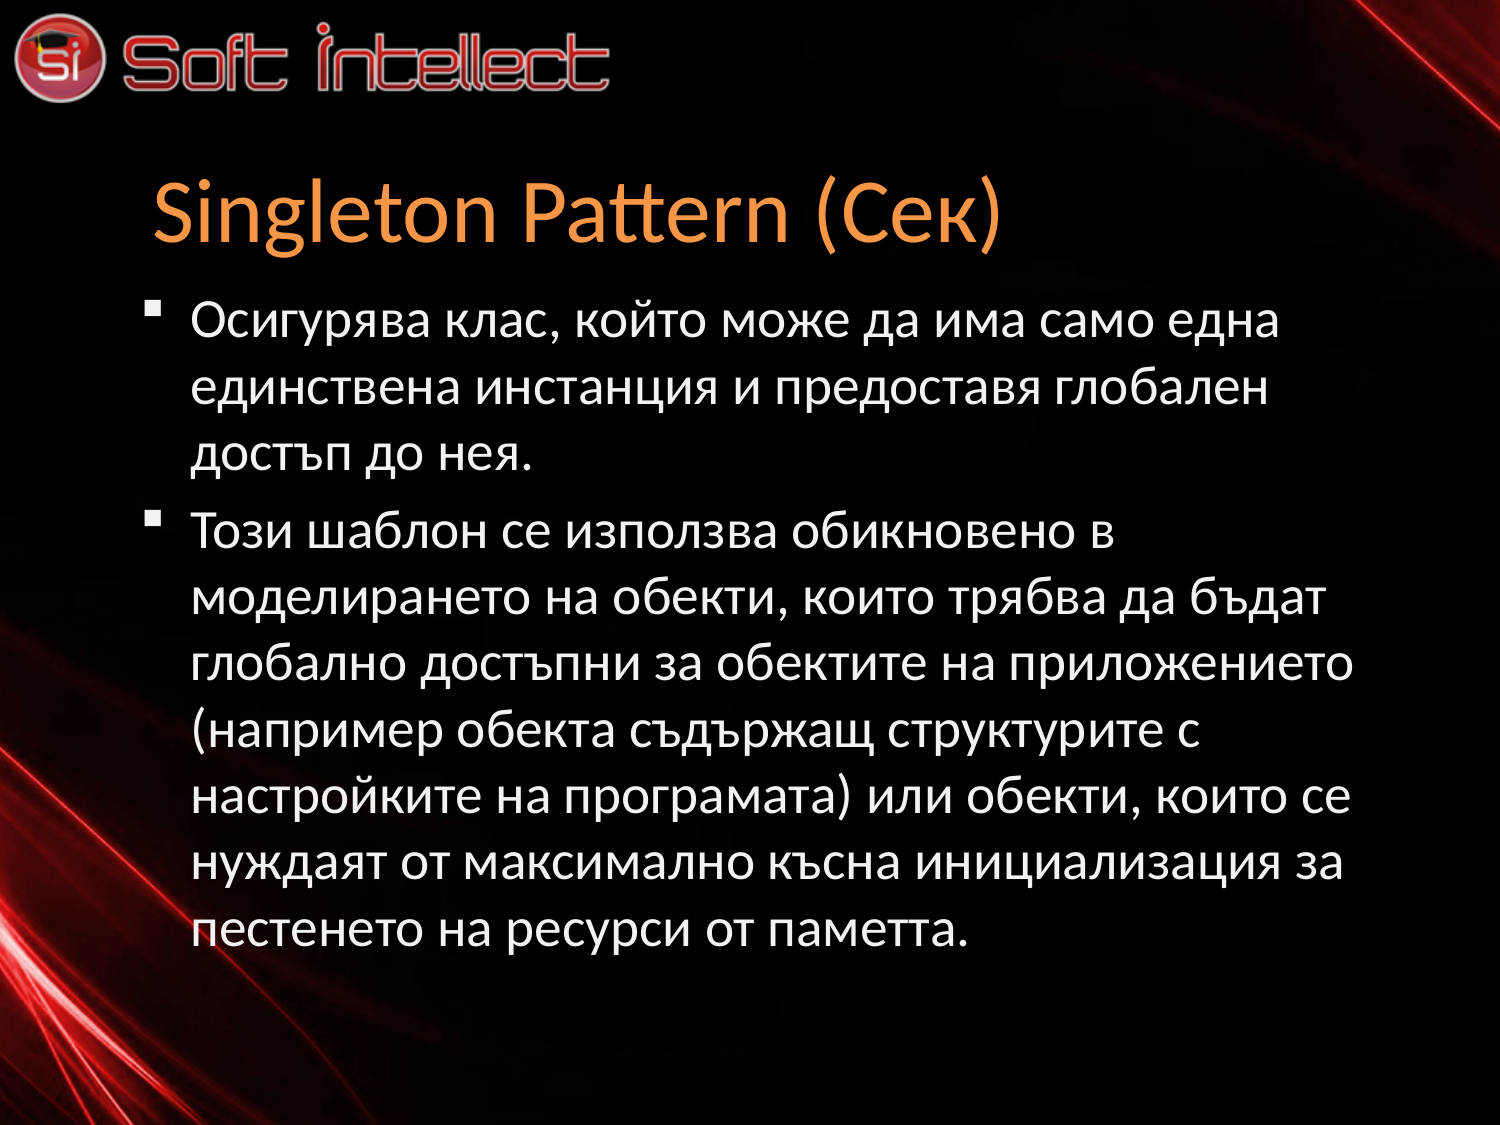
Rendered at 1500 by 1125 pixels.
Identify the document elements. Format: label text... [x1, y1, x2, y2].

title Singleton Pattern (Сек) [137, 112, 1488, 300]
list Осигурява клас, който може да има само една единствена инстанция и предоставя глобален достъп до нея. Този шаблон се използва обикновено в моделирането на обекти, които трябва да бъдат глобално достъпни за обектите на приложението (например обекта съдържащ структурите с настройките на програмата) или обекти, които се нуждаят от максимално късна инициализация за пестенето на ресурси от паметта. [125, 275, 1375, 1018]
picture [0, 0, 1500, 1125]
